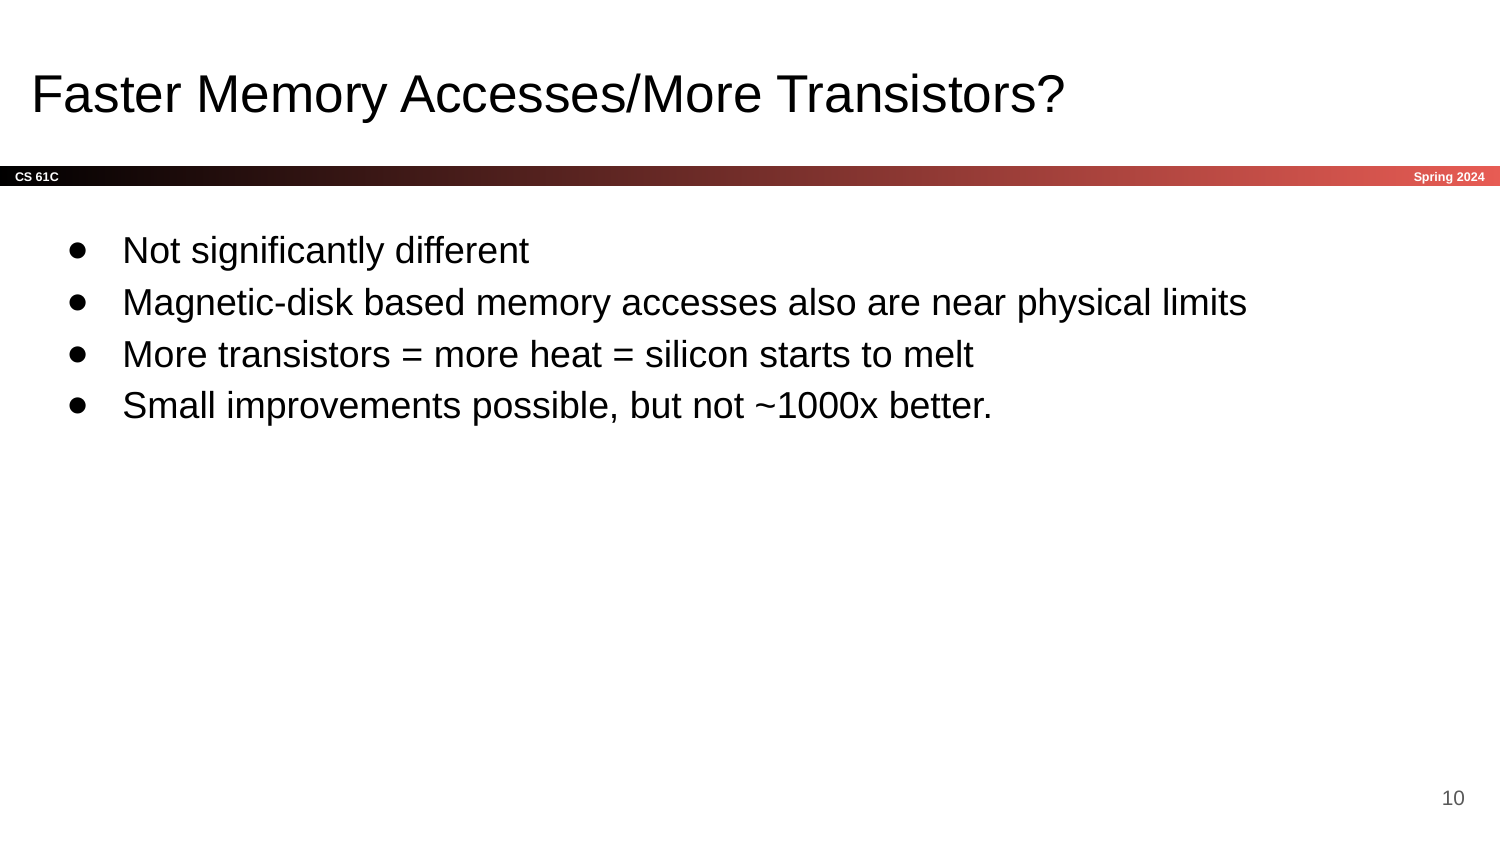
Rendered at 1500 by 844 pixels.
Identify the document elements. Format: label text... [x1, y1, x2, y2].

slide_number ‹#› [1389, 764, 1480, 830]
list Not significantly different Magnetic-disk based memory accesses also are near physical limits More transistors = more heat = silicon starts to melt Small improvements possible, but not ~1000x better. [32, 204, 1431, 823]
title Faster Memory Accesses/More Transistors? [16, 44, 1415, 139]
